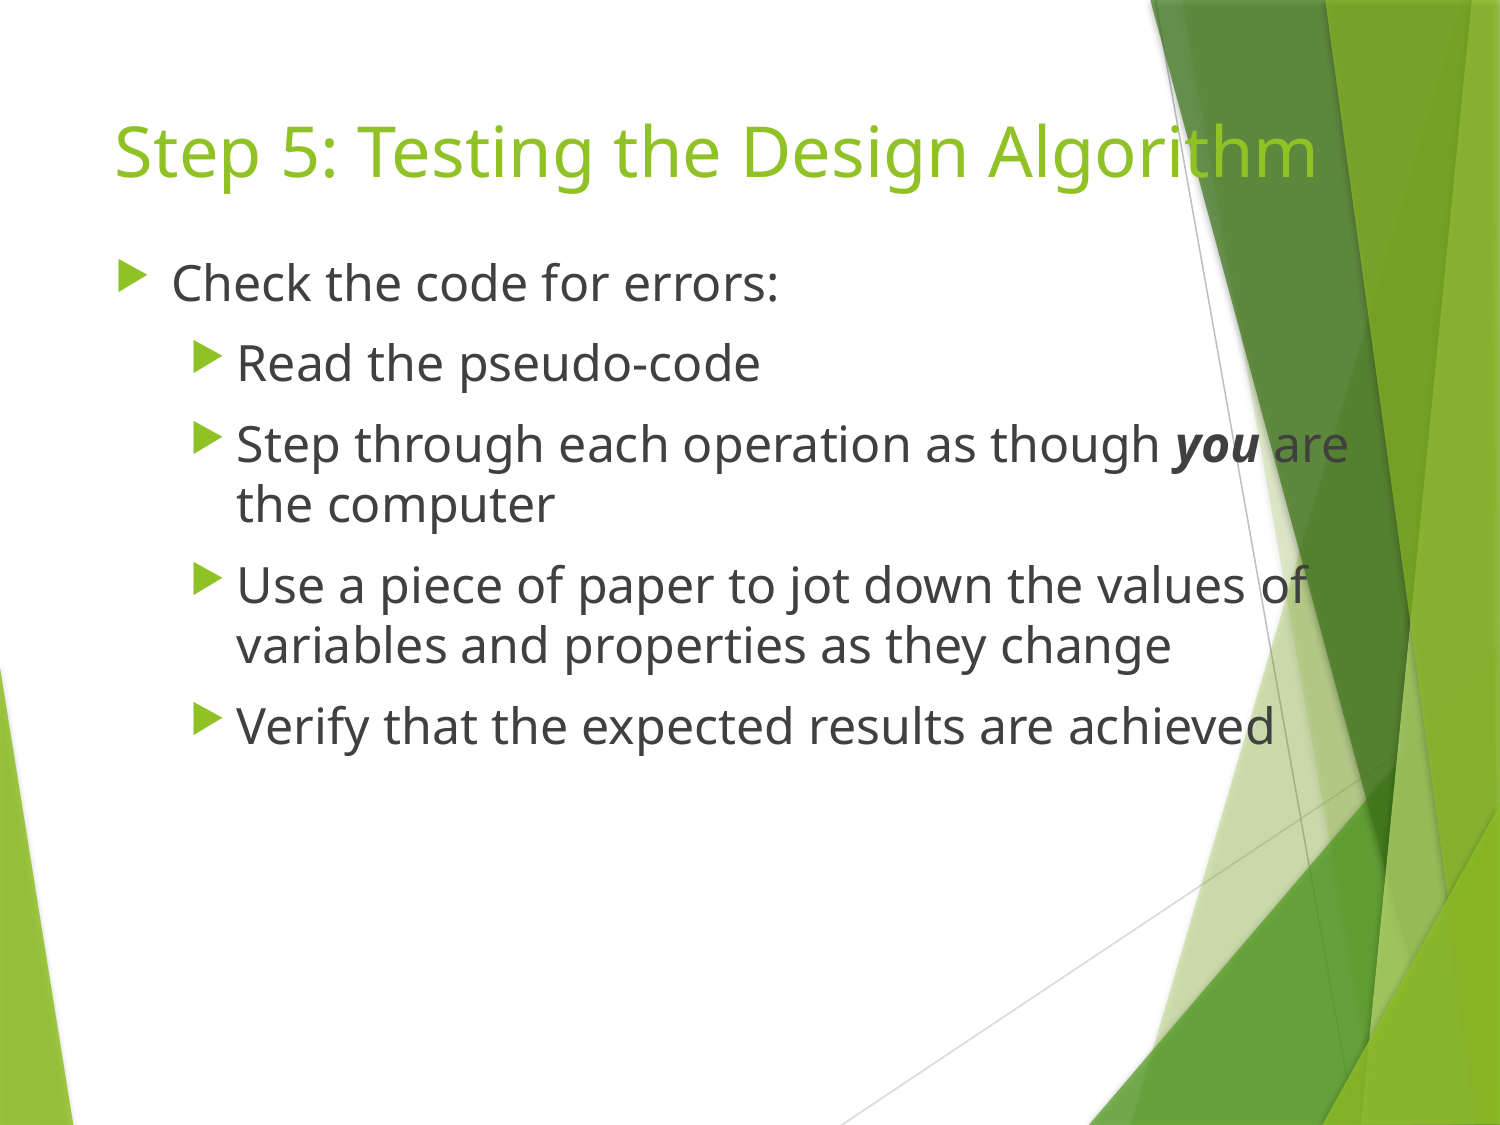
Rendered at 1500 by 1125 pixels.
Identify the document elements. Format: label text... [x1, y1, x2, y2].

title Step 5: Testing the Design Algorithm [99, 99, 1353, 220]
list Check the code for errors: Read the pseudo-code Step through each operation as though you are the computer Use a piece of paper to jot down the values of variables and properties as they change Verify that the expected results are achieved [99, 243, 1376, 1012]
